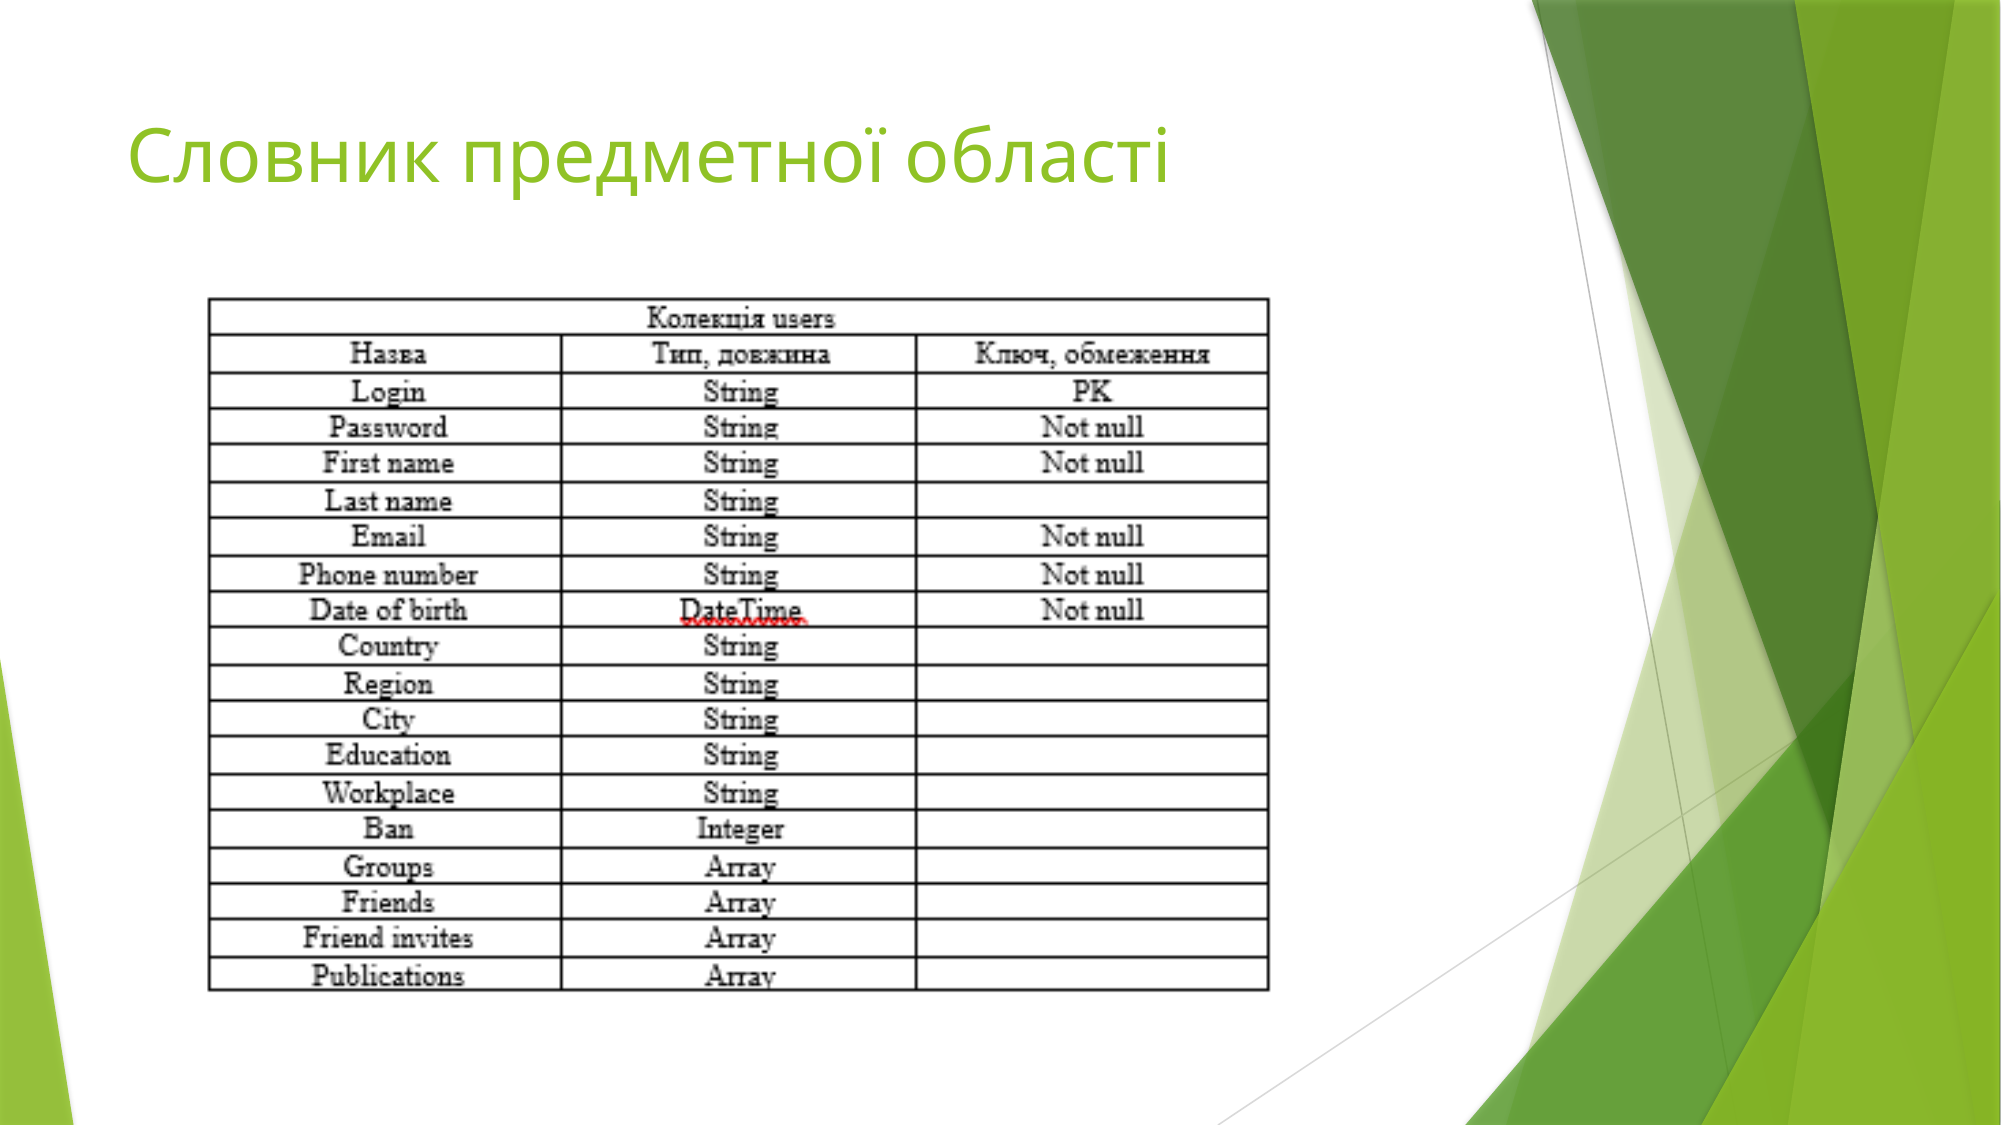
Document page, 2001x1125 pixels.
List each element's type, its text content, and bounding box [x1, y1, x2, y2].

title Словник предметної області [111, 99, 1522, 317]
picture [200, 287, 1285, 1008]
